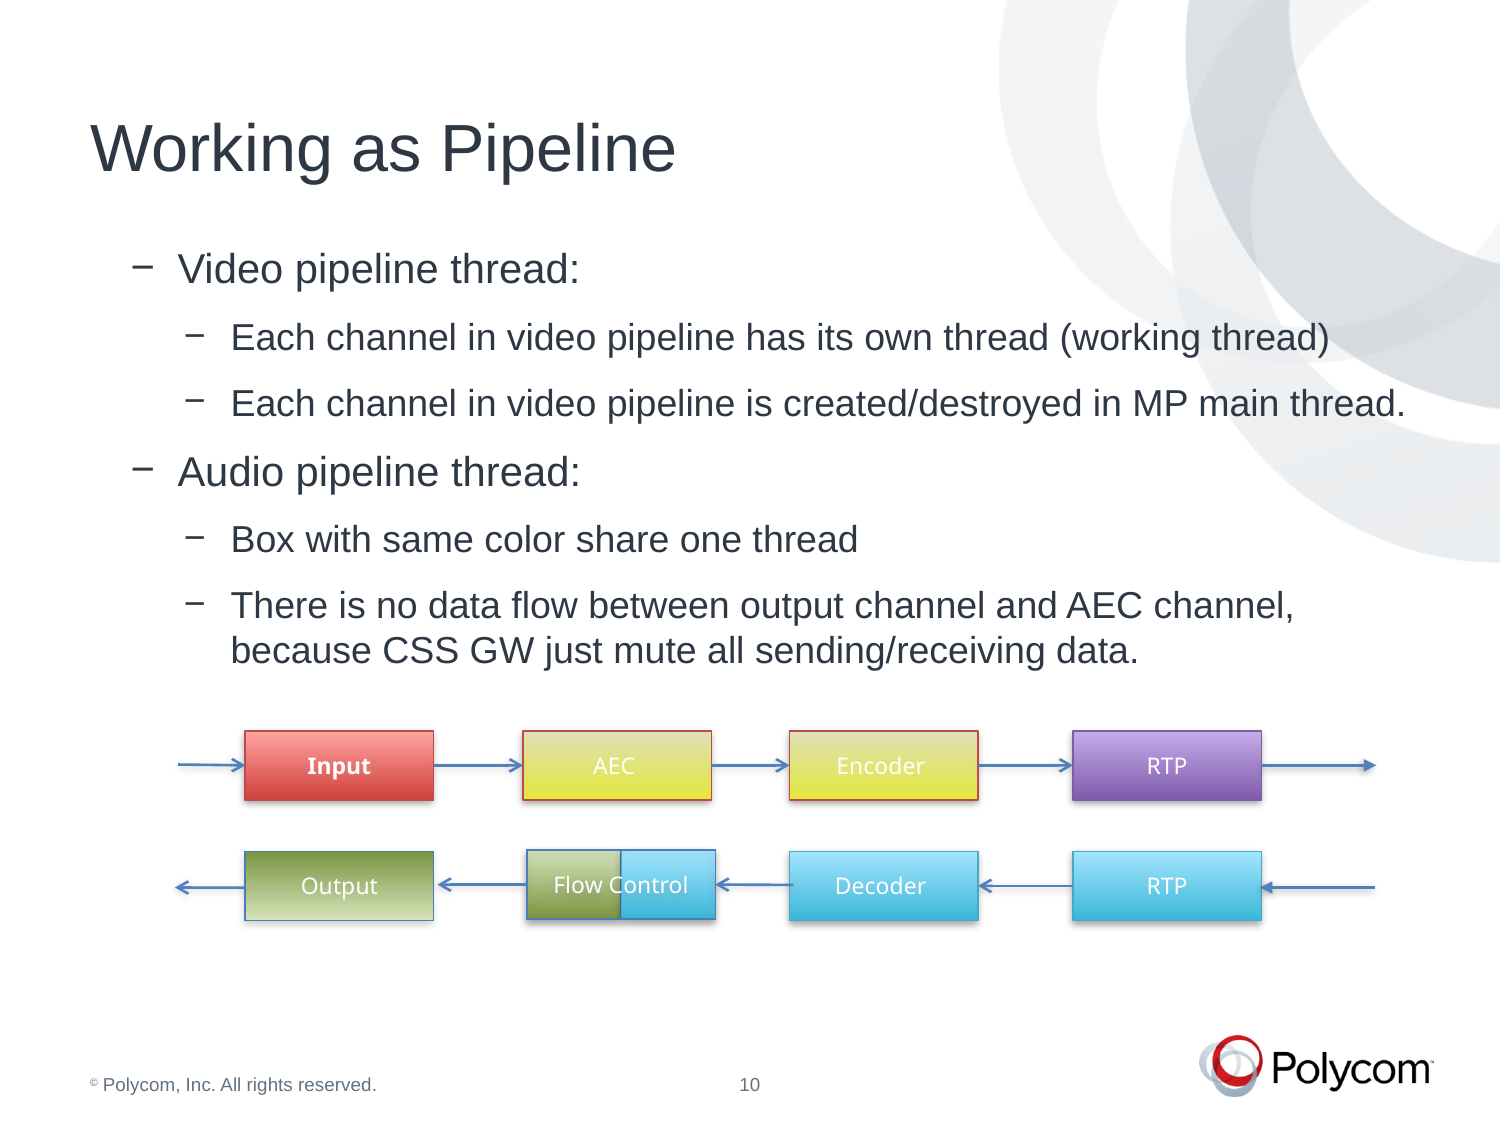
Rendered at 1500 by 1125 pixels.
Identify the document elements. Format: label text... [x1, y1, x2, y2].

text_box RTP [1072, 851, 1262, 921]
text_box AEC [522, 730, 712, 800]
text_box Encoder [789, 730, 979, 800]
text_box Decoder [789, 851, 979, 921]
text_box Flow Control [526, 849, 716, 920]
picture [1199, 1035, 1434, 1097]
list Video pipeline thread: Each channel in video pipeline has its own thread (working thread) Each channel in video pipeline is created/destroyed in MP main thread. Audio pipeline thread: Box with same color share one thread There is no data flow between output channel and AEC channel, because CSS GW just mute all sending/receiving data. [75, 234, 1425, 1025]
title Working as Pipeline [75, 87, 1425, 193]
text_box Input [245, 730, 434, 800]
text_box RTP [1072, 730, 1262, 800]
text_box Output [245, 851, 434, 921]
